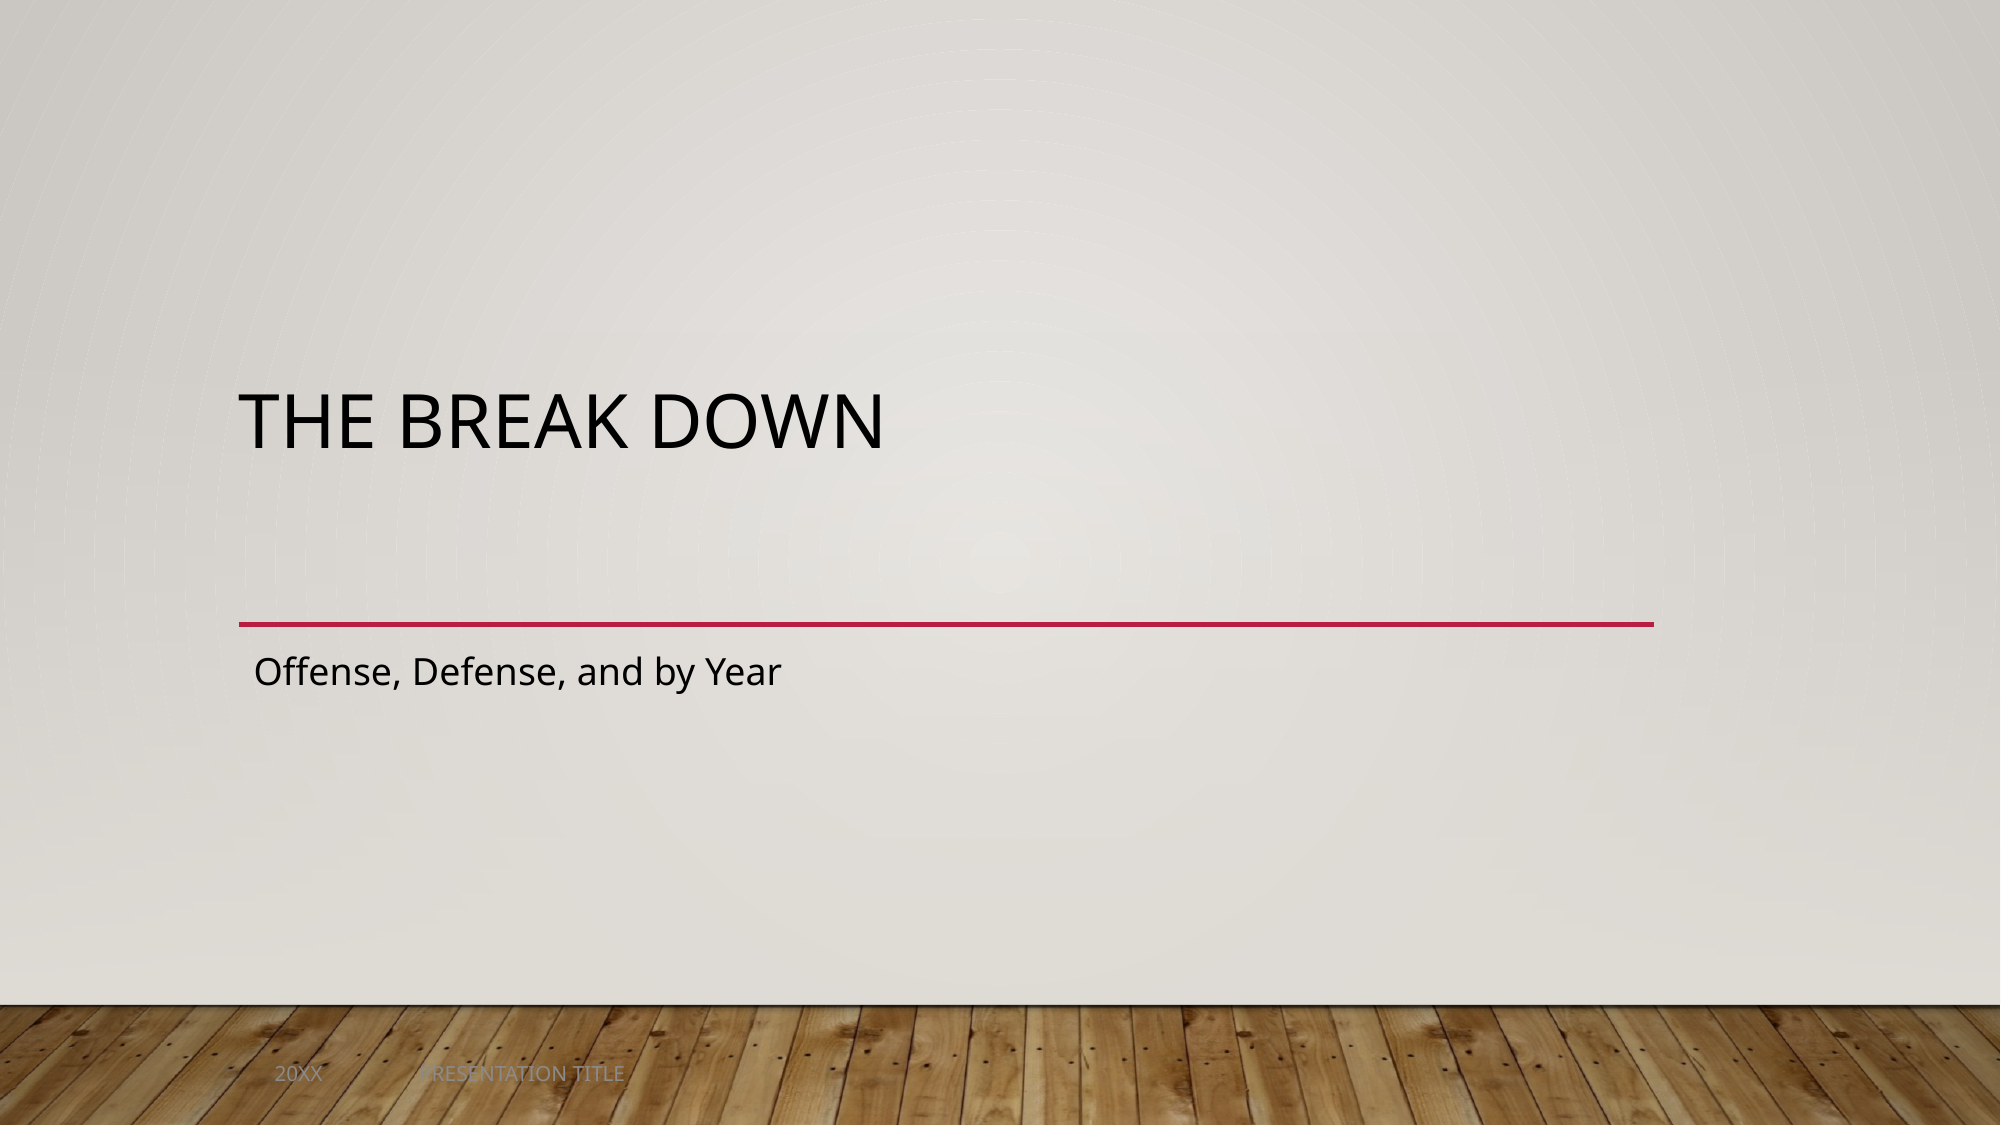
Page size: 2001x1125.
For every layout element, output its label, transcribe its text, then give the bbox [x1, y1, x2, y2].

slide_number 20XX [137, 1042, 338, 1103]
title The Break Down [223, 274, 1062, 472]
list Offense, Defense, and by Year [238, 624, 1655, 791]
footer PRESENTATION TITLE [404, 1042, 975, 1103]
picture [0, 1005, 2000, 1125]
